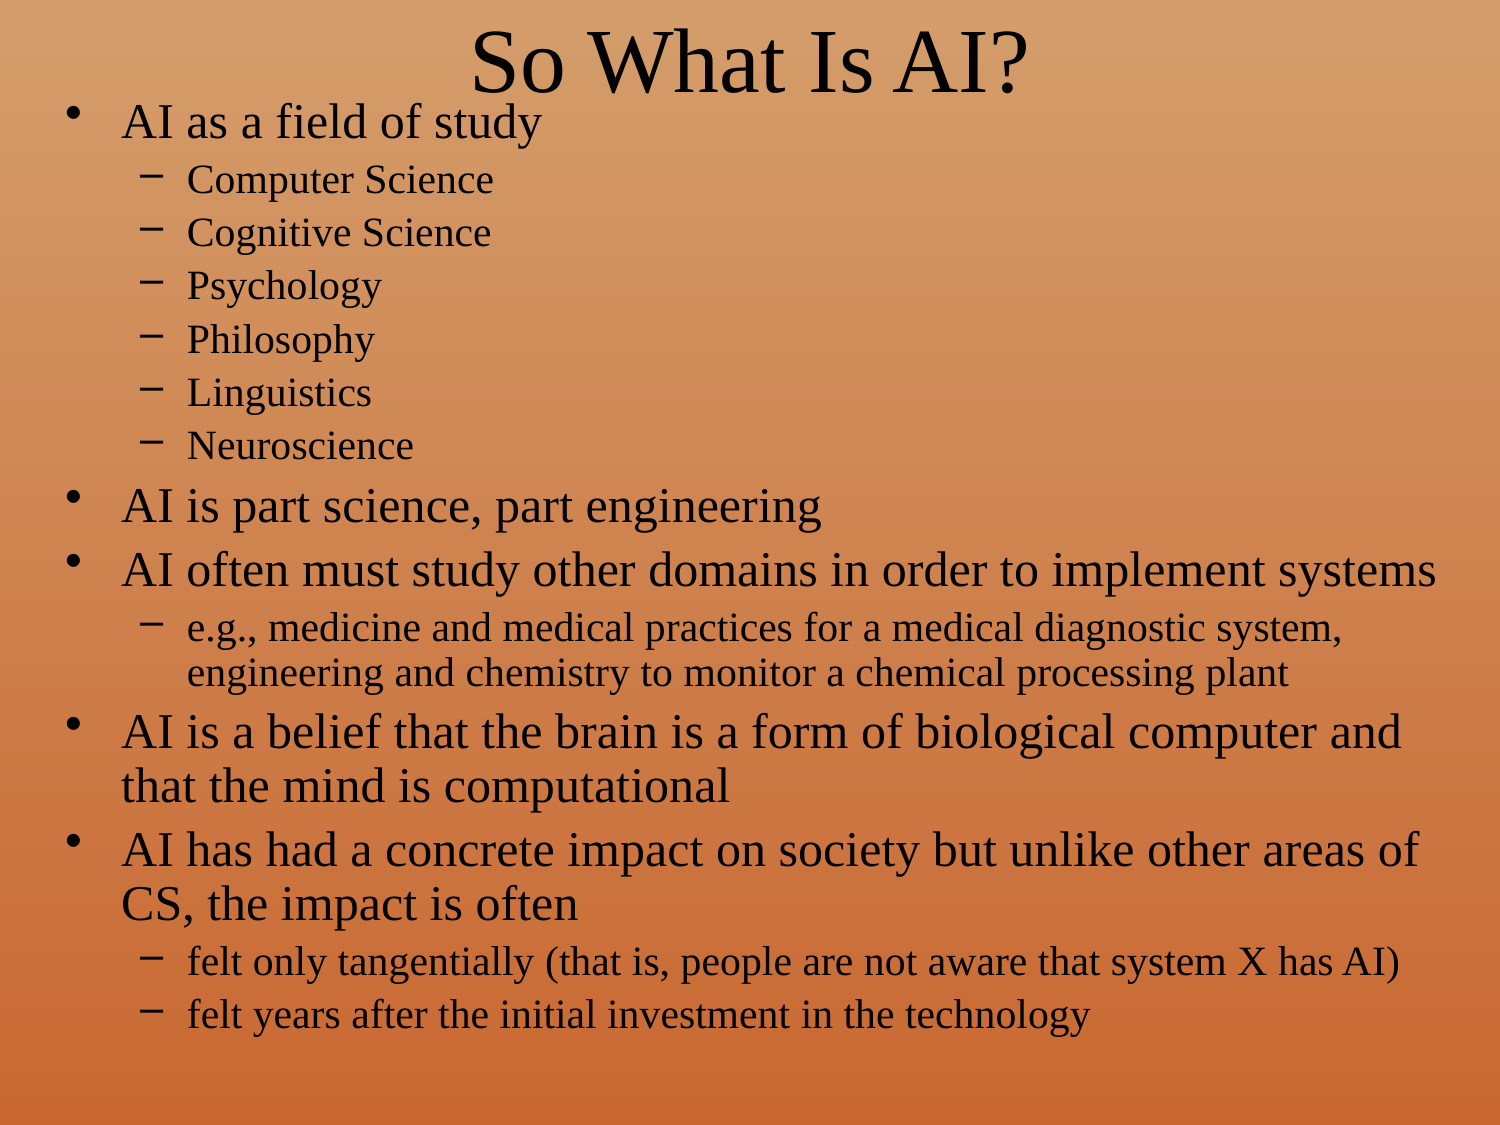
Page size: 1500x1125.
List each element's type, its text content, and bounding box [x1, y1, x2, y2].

title So What Is AI? [112, 0, 1388, 87]
list AI as a field of study Computer Science Cognitive Science Psychology Philosophy Linguistics Neuroscience AI is part science, part engineering AI often must study other domains in order to implement systems e.g., medicine and medical practices for a medical diagnostic system, engineering and chemistry to monitor a chemical processing plant AI is a belief that the brain is a form of biological computer and that the mind is computational AI has had a concrete impact on society but unlike other areas of CS, the impact is often felt only tangentially (that is, people are not aware that system X has AI) felt years after the initial investment in the technology [50, 87, 1463, 1088]
